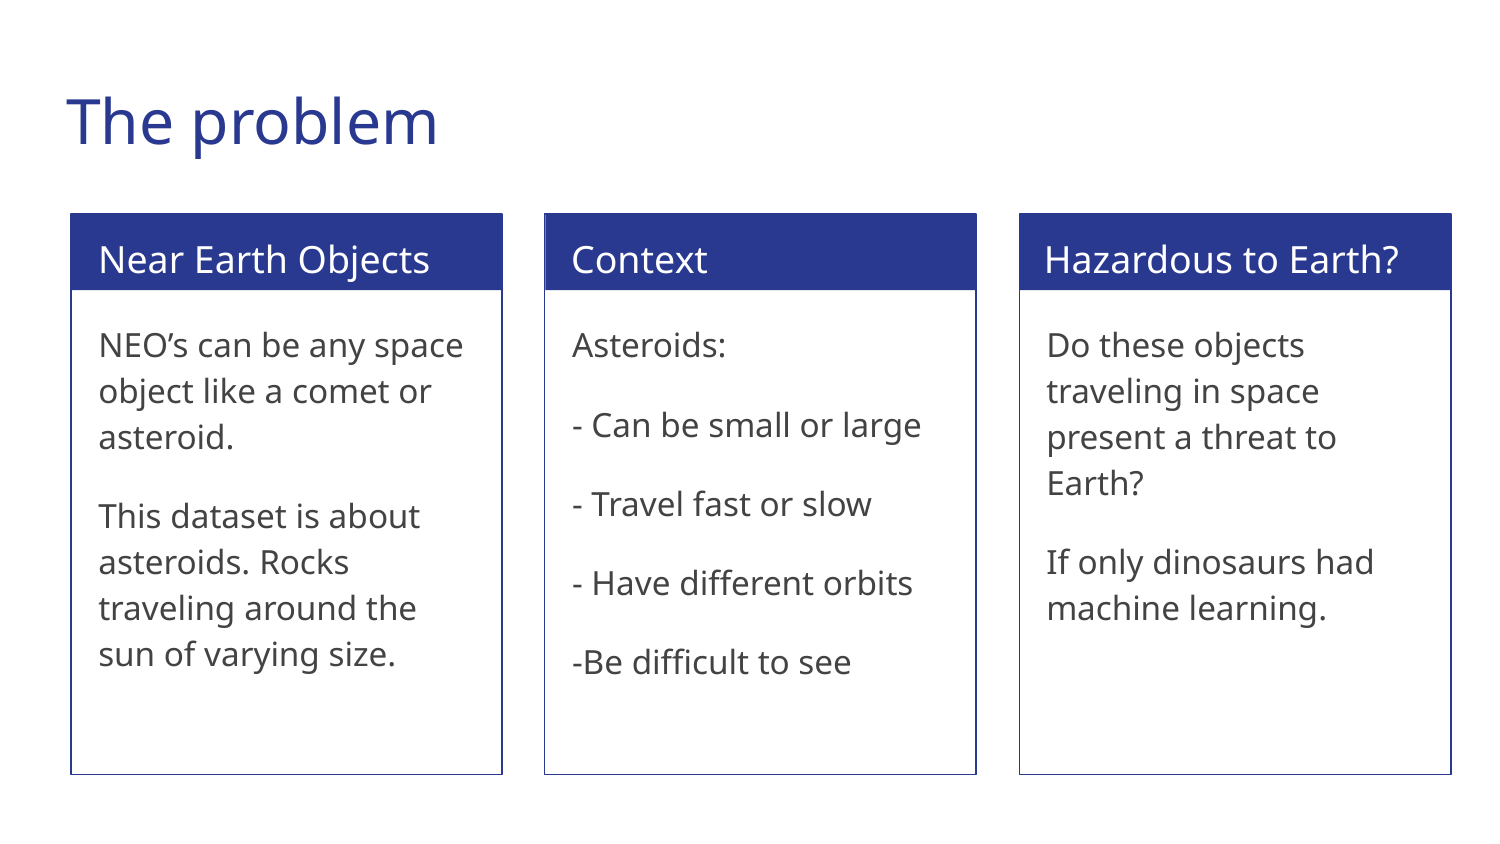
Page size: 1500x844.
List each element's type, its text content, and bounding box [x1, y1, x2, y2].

title The problem [51, 67, 1449, 167]
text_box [1018, 213, 1452, 775]
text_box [70, 213, 503, 775]
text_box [544, 213, 977, 775]
